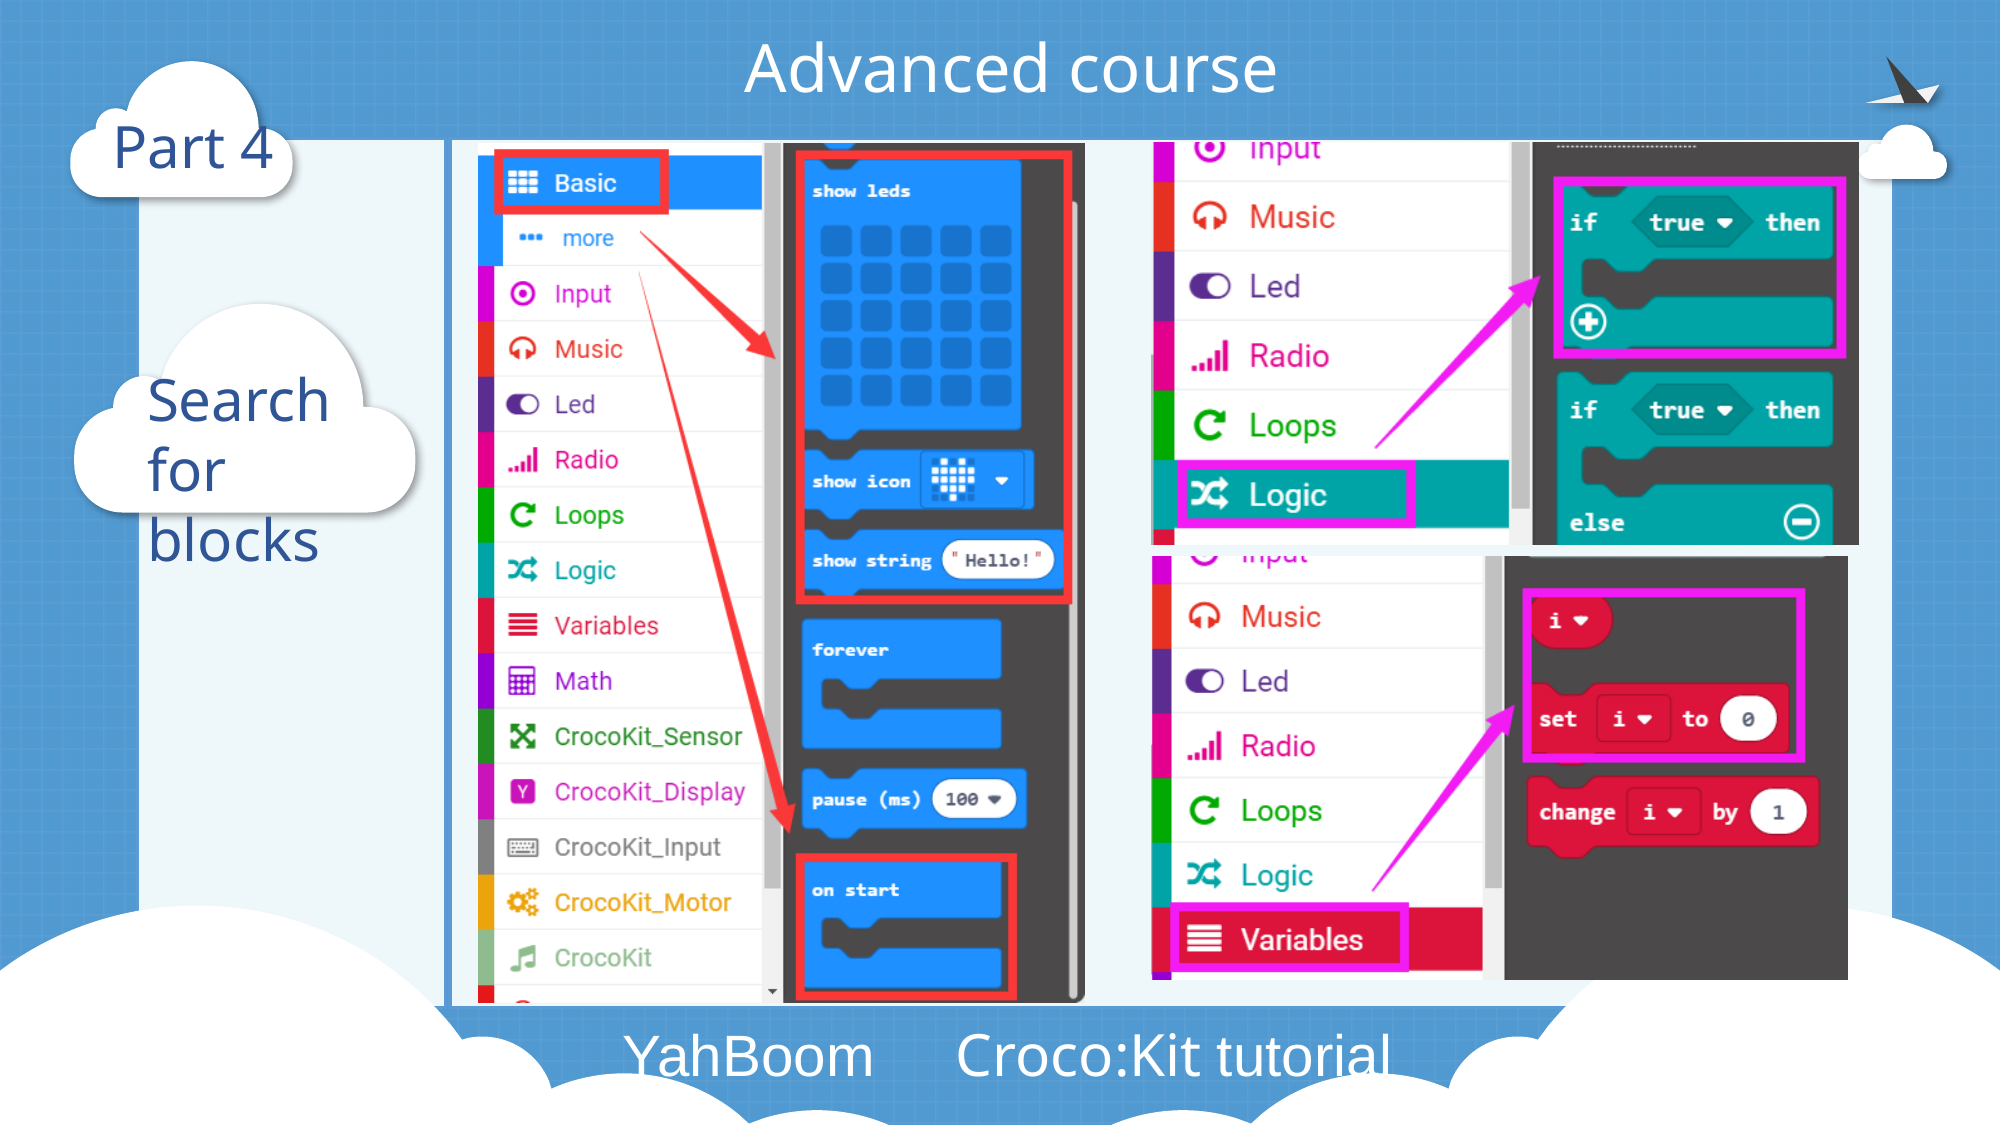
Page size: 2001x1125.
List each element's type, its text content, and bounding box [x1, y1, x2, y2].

picture [1151, 142, 1859, 545]
text_box Advanced course [642, 40, 1383, 112]
text_box YahBoom Croco:Kit tutorial [1113, 980, 2000, 1125]
picture [1151, 556, 1848, 980]
text_box Part 4 [97, 103, 289, 188]
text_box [74, 303, 416, 513]
text_box YahBoom Croco:Kit tutorial [0, 978, 886, 1125]
picture [478, 143, 1085, 1003]
